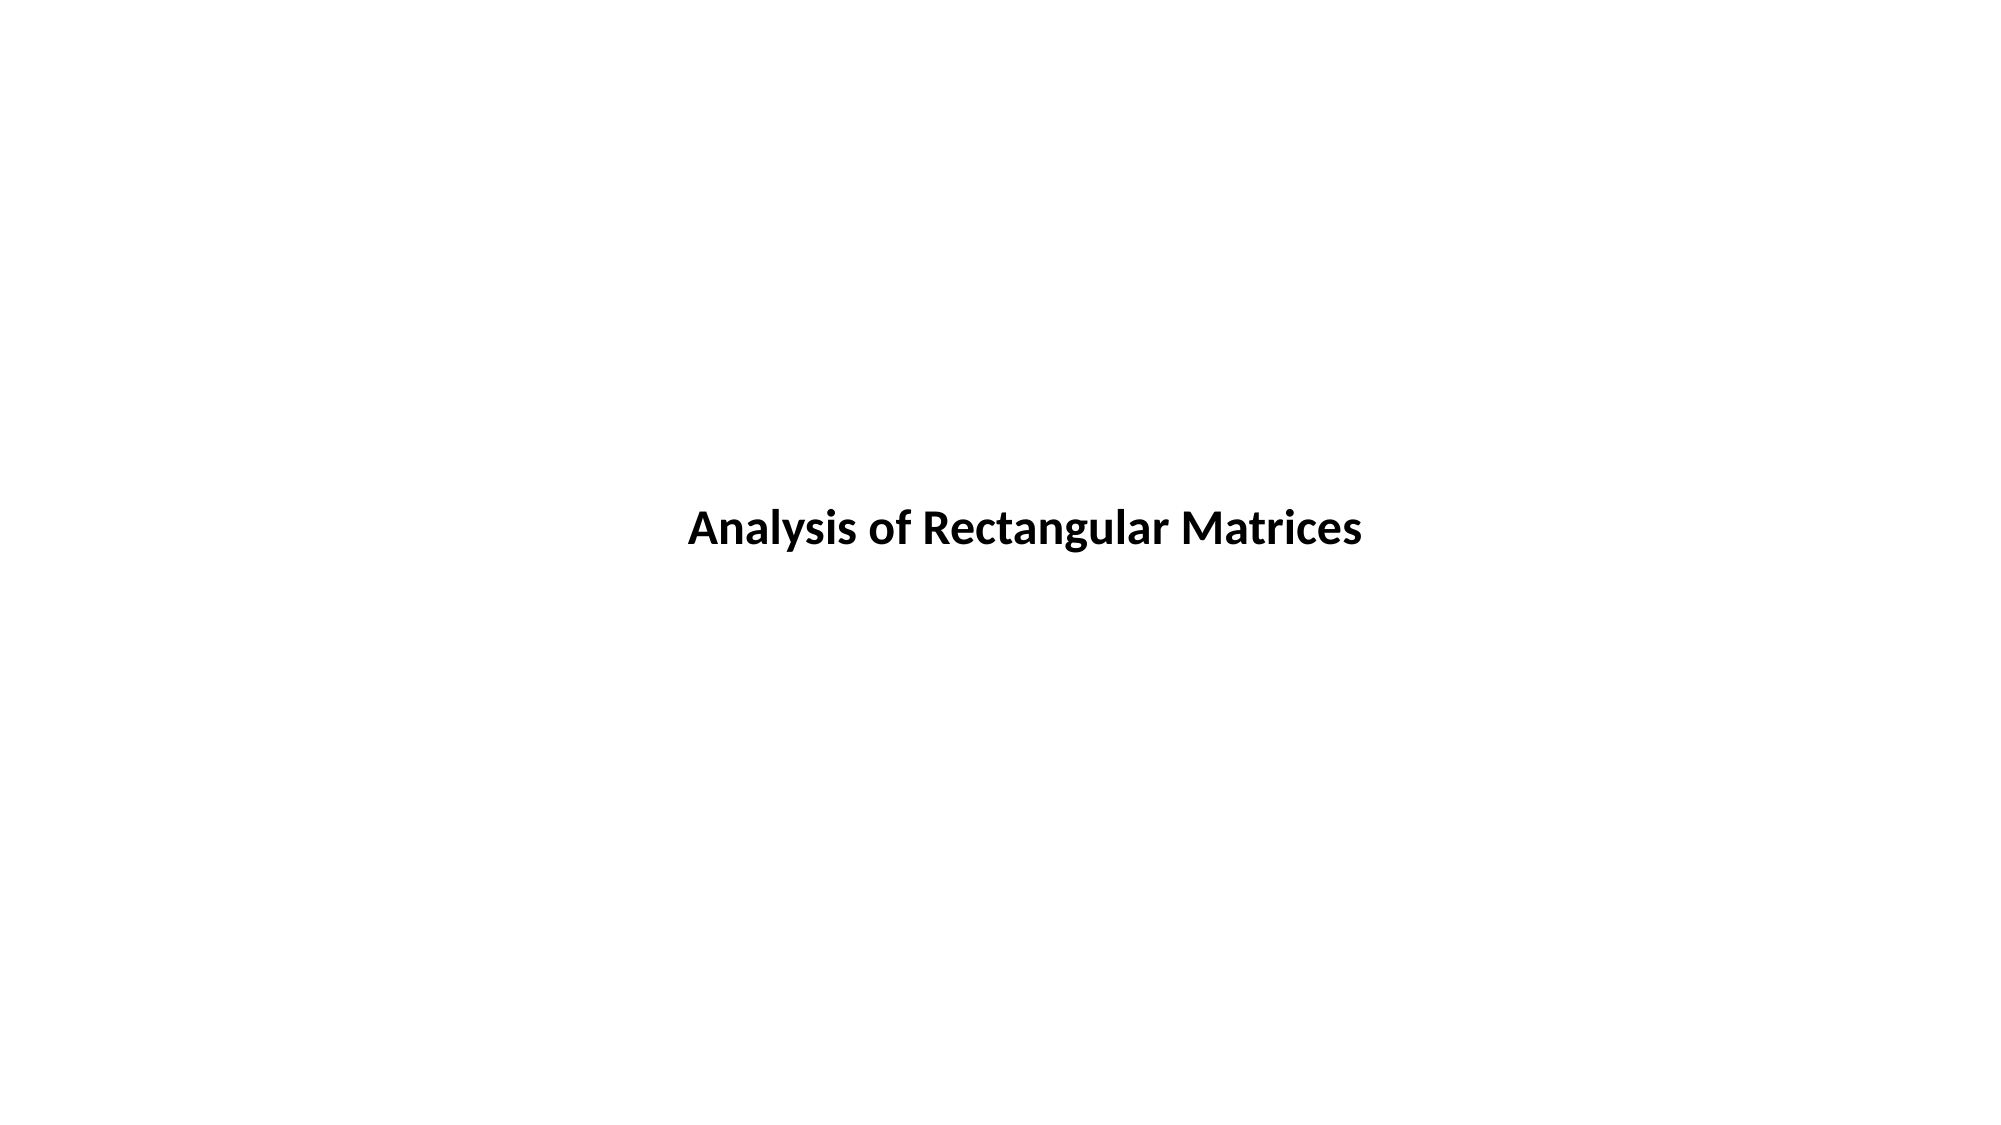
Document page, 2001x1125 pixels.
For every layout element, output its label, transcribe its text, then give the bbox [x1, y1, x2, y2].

text_box Analysis of Rectangular Matrices [673, 486, 1735, 562]
